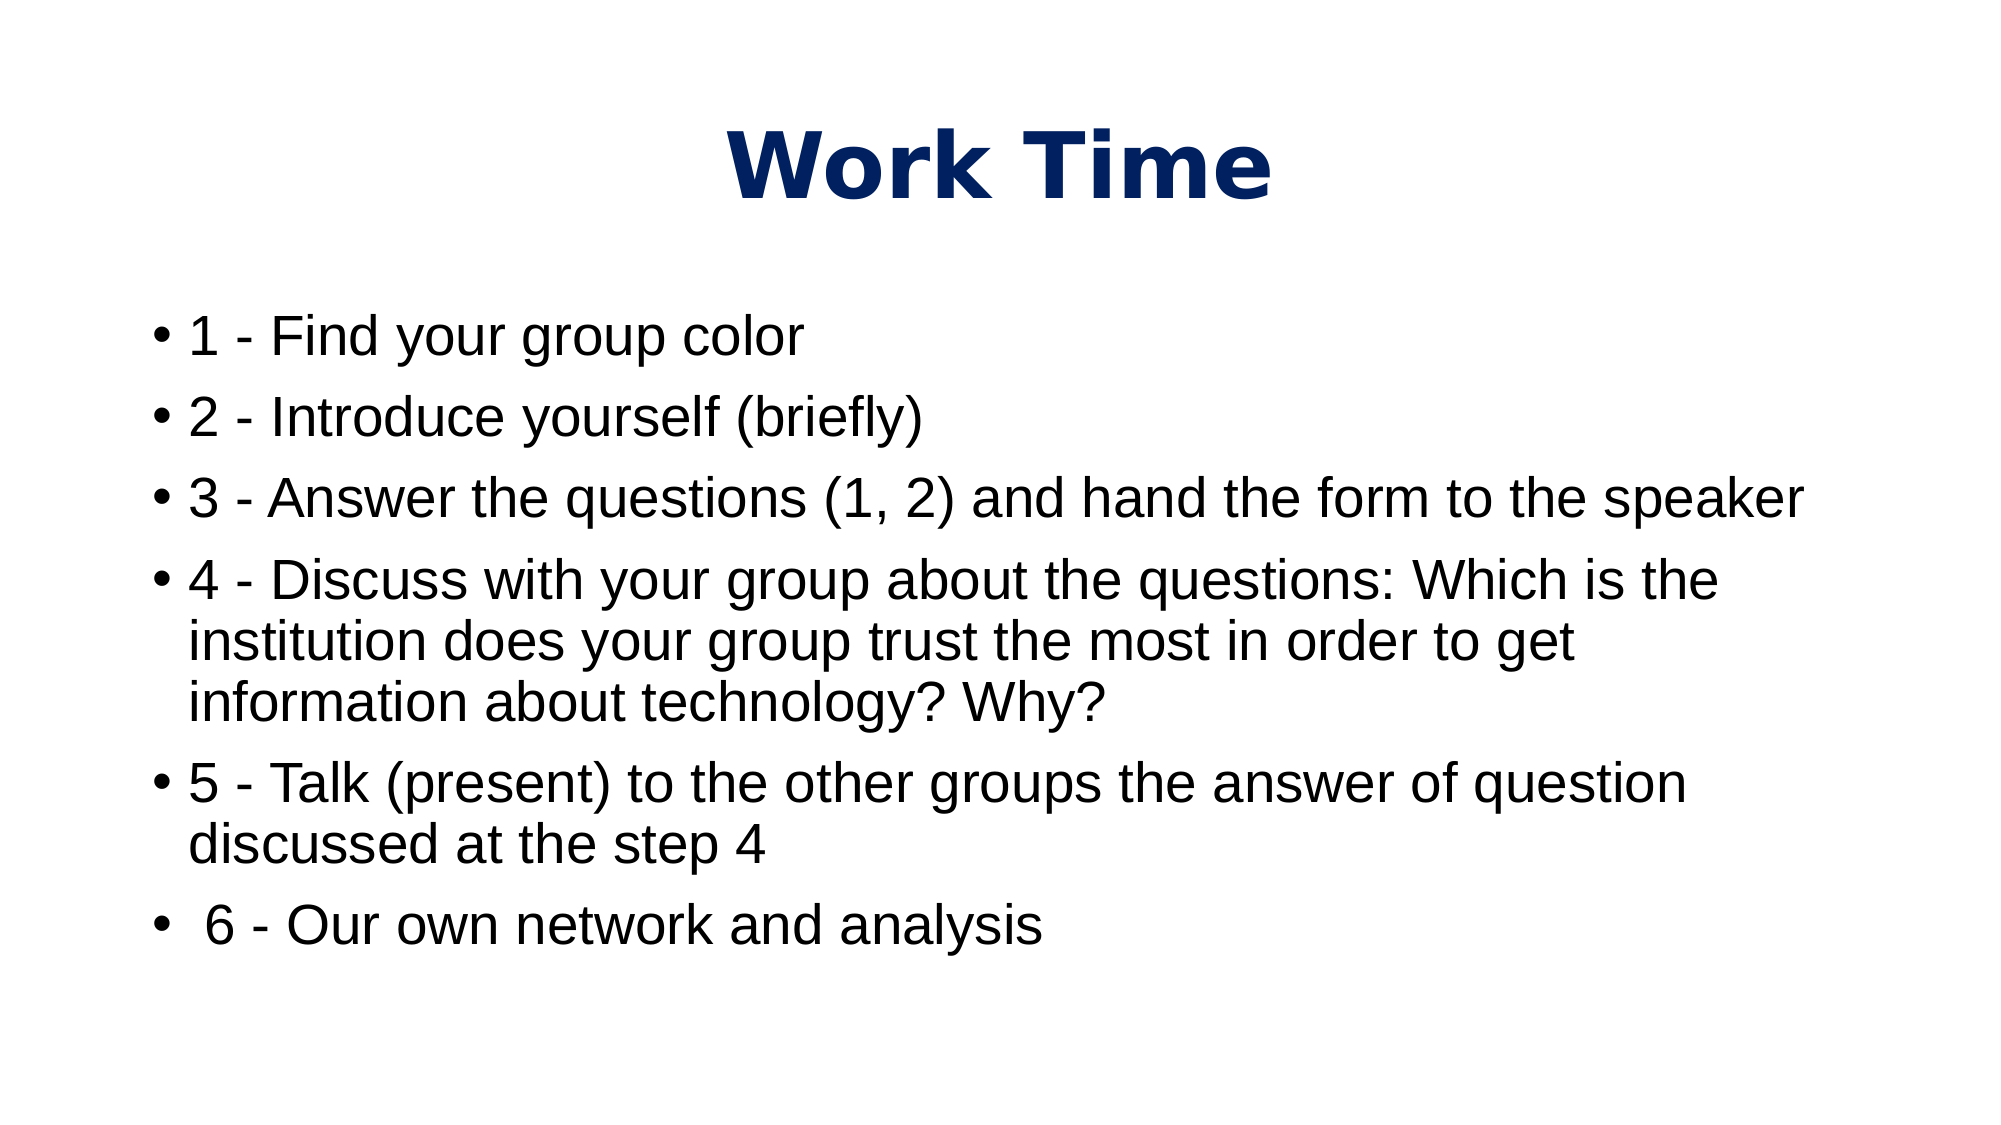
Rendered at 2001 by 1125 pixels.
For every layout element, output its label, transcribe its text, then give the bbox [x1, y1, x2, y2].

title Work Time [137, 59, 1863, 278]
list 1 - Find your group color 2 - Introduce yourself (briefly) 3 - Answer the questions (1, 2) and hand the form to the speaker 4 - Discuss with your group about the questions: Which is the institution does your group trust the most in order to get information about technology? Why? 5 - Talk (present) to the other groups the answer of question discussed at the step 4 6 - Our own network and analysis [137, 299, 1863, 1014]
